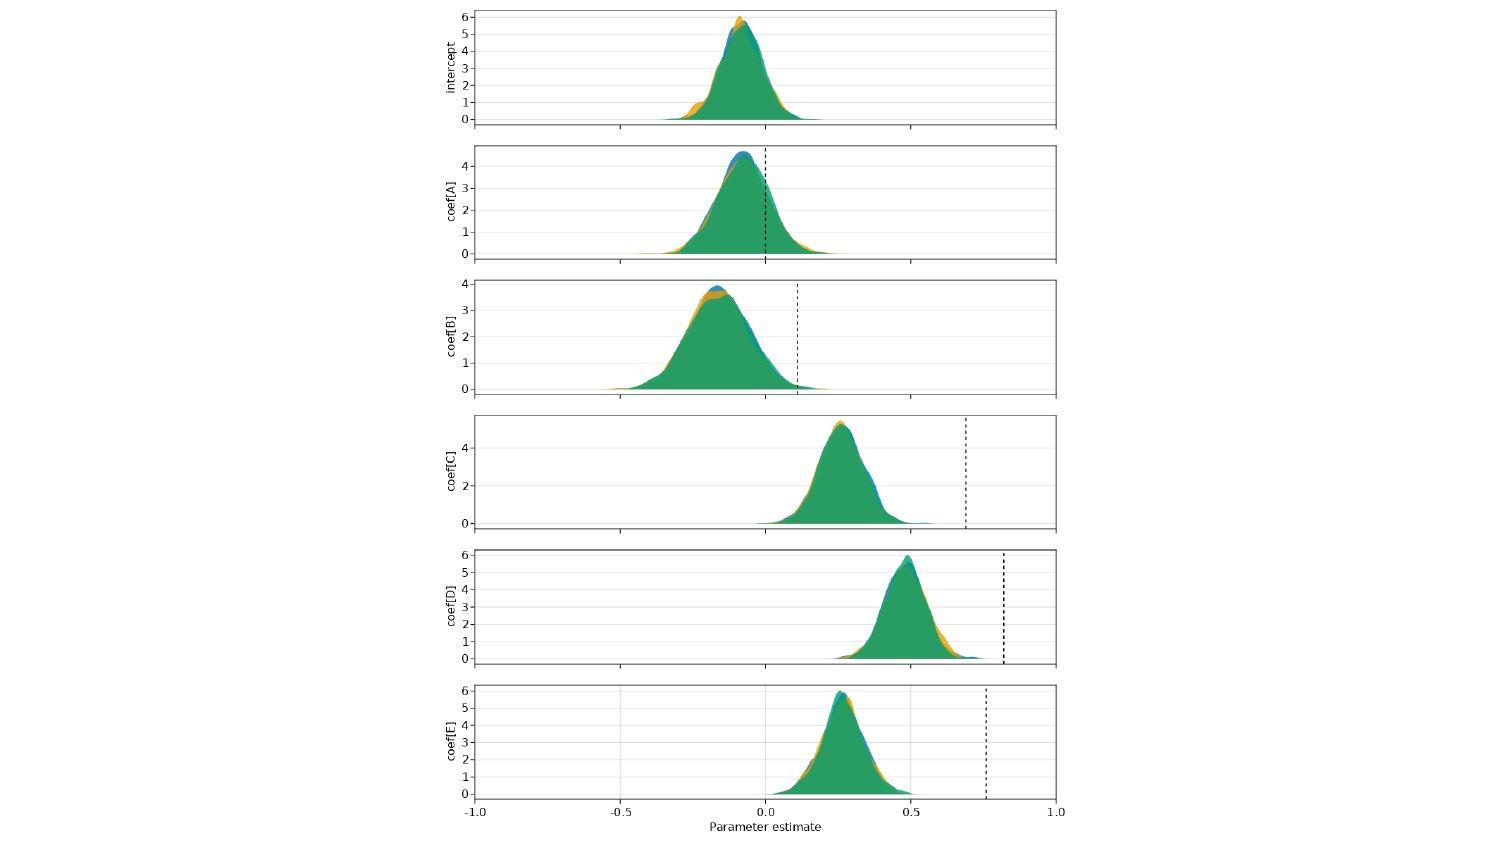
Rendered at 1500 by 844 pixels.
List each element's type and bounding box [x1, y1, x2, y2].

picture [433, 0, 1067, 844]
